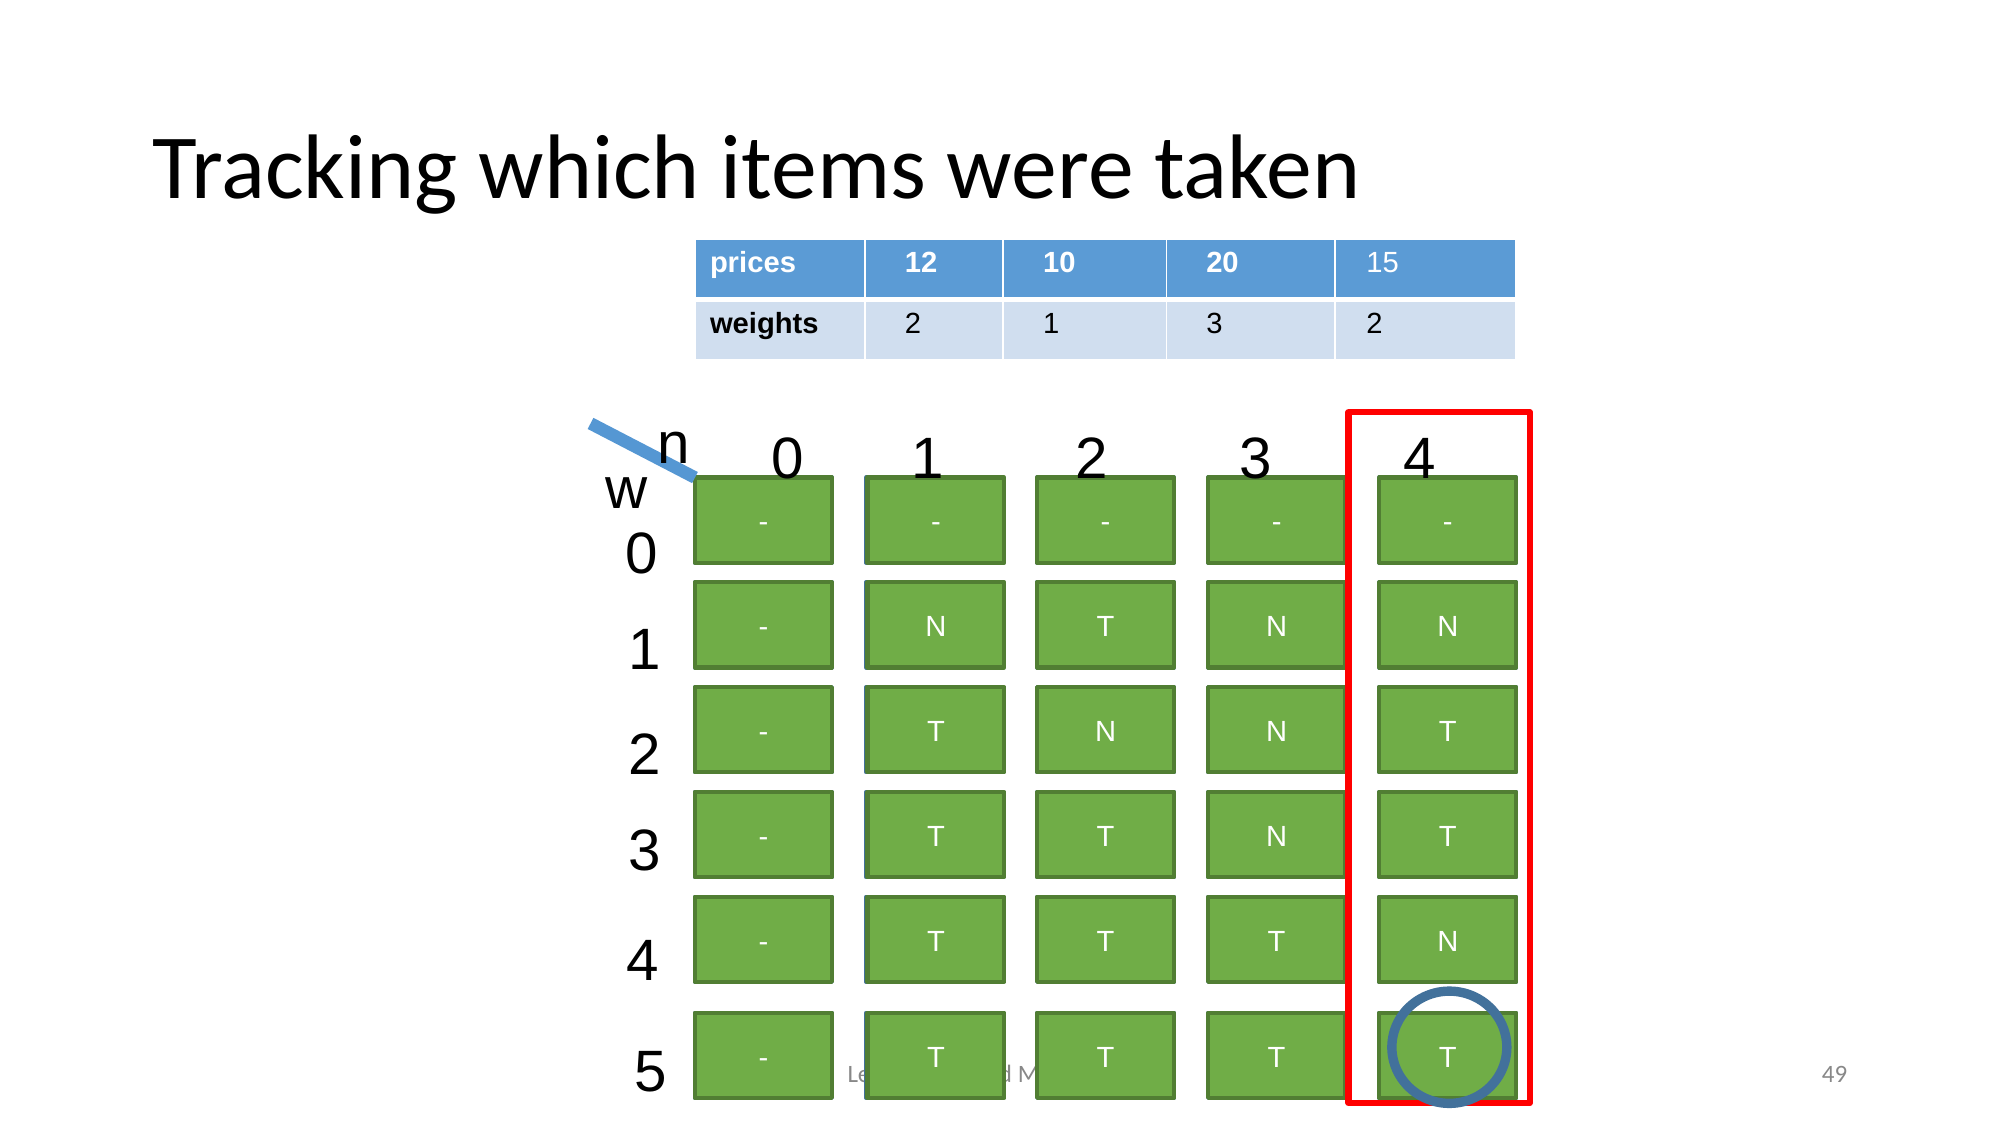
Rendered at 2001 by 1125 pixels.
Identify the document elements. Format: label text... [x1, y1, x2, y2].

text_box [590, 397, 1517, 1112]
table_cell 3 [1167, 302, 1334, 359]
table_header 10 [1004, 240, 1166, 297]
table_header prices [696, 240, 864, 297]
table_cell weights [696, 302, 864, 359]
table_cell 2 [1336, 302, 1515, 359]
table_cell 2 [866, 302, 1002, 359]
title Tracking which items were taken [137, 59, 1863, 278]
table_header 20 [1167, 240, 1334, 297]
table_header 12 [866, 240, 1002, 297]
slide_number 49 [1521, 1042, 1863, 1103]
table_header 15 [1336, 240, 1515, 297]
table_cell 1 [1004, 302, 1166, 359]
text_box [1521, 412, 1530, 1042]
